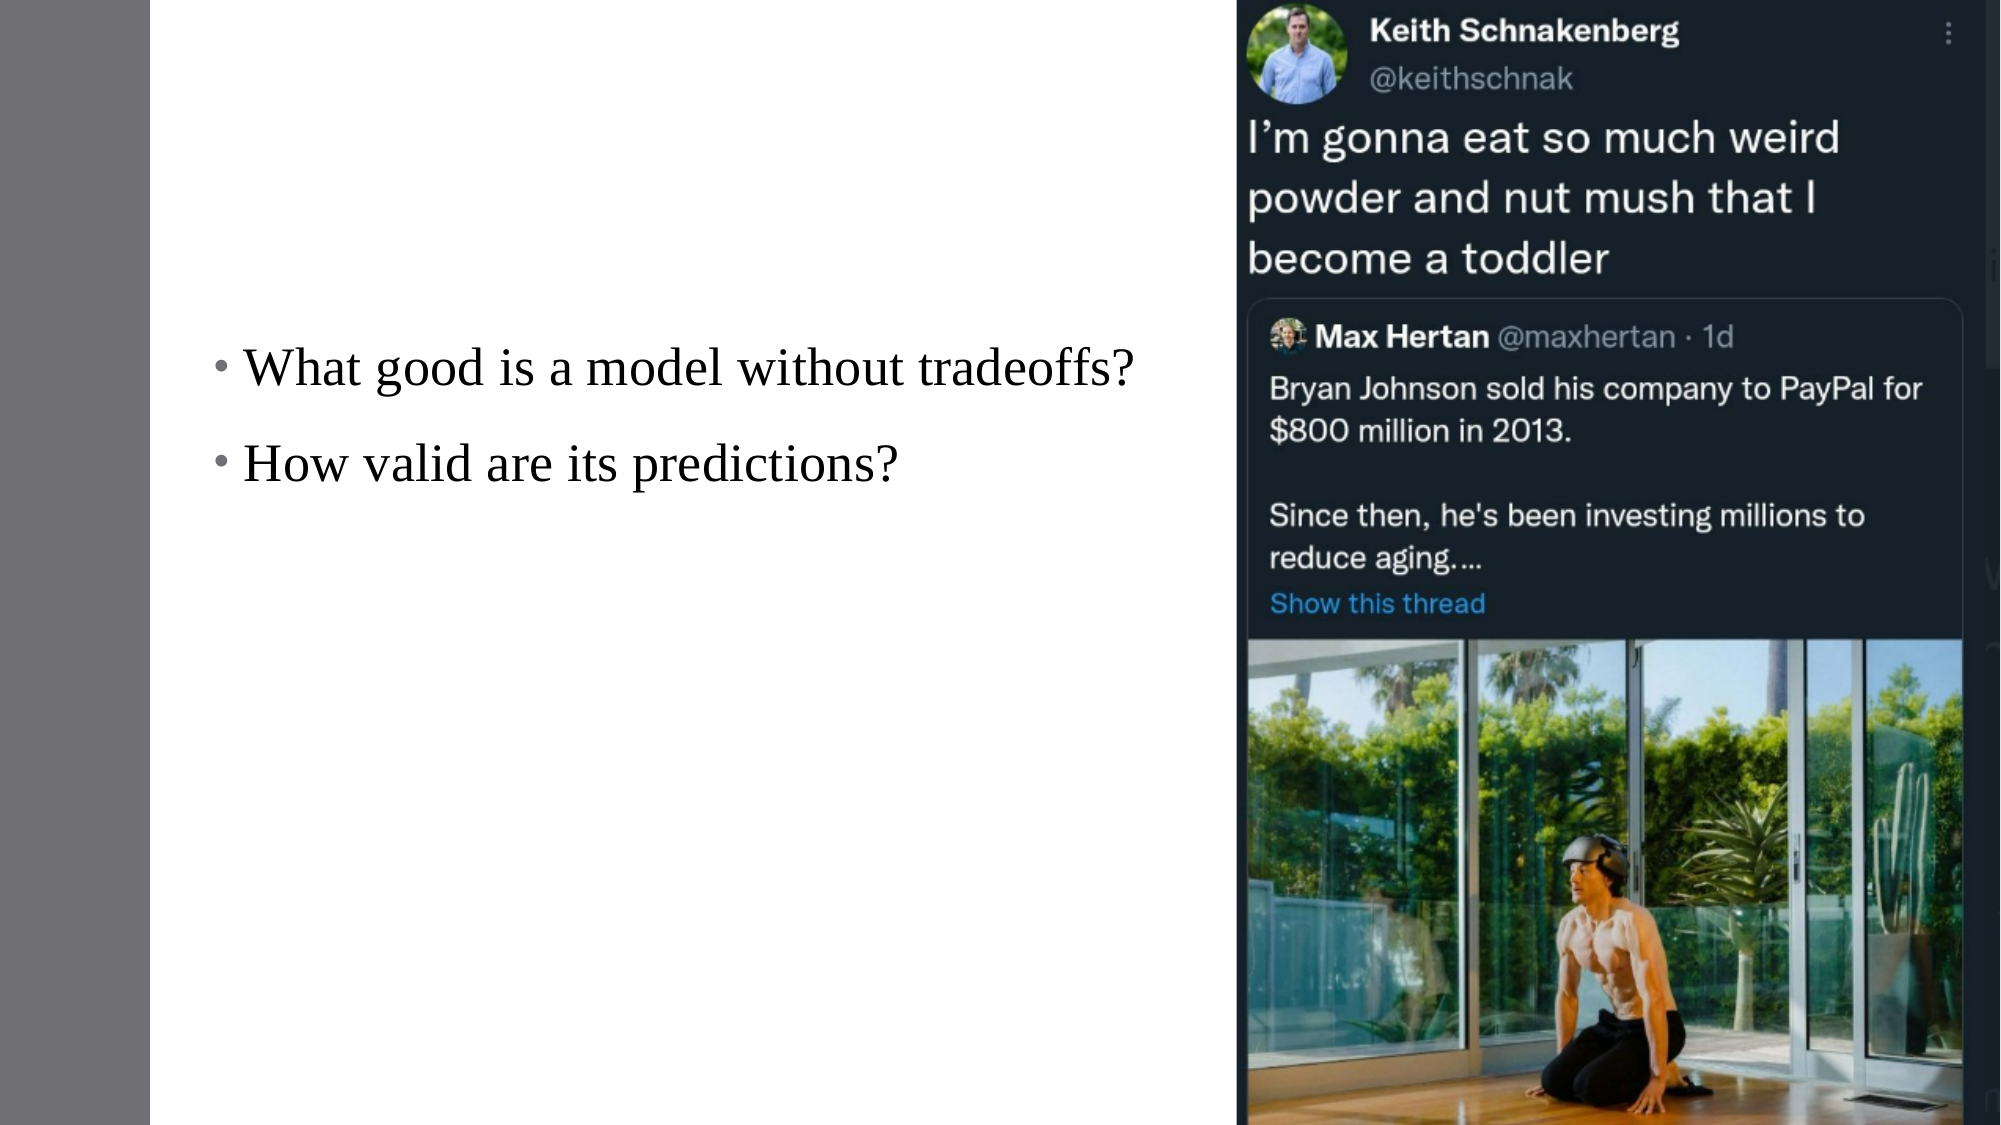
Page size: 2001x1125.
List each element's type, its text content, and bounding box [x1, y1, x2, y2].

text_box [0, 0, 151, 1125]
picture [1236, 0, 2000, 1125]
list What good is a model without tradeoffs? How valid are its predictions? [198, 328, 1186, 1014]
